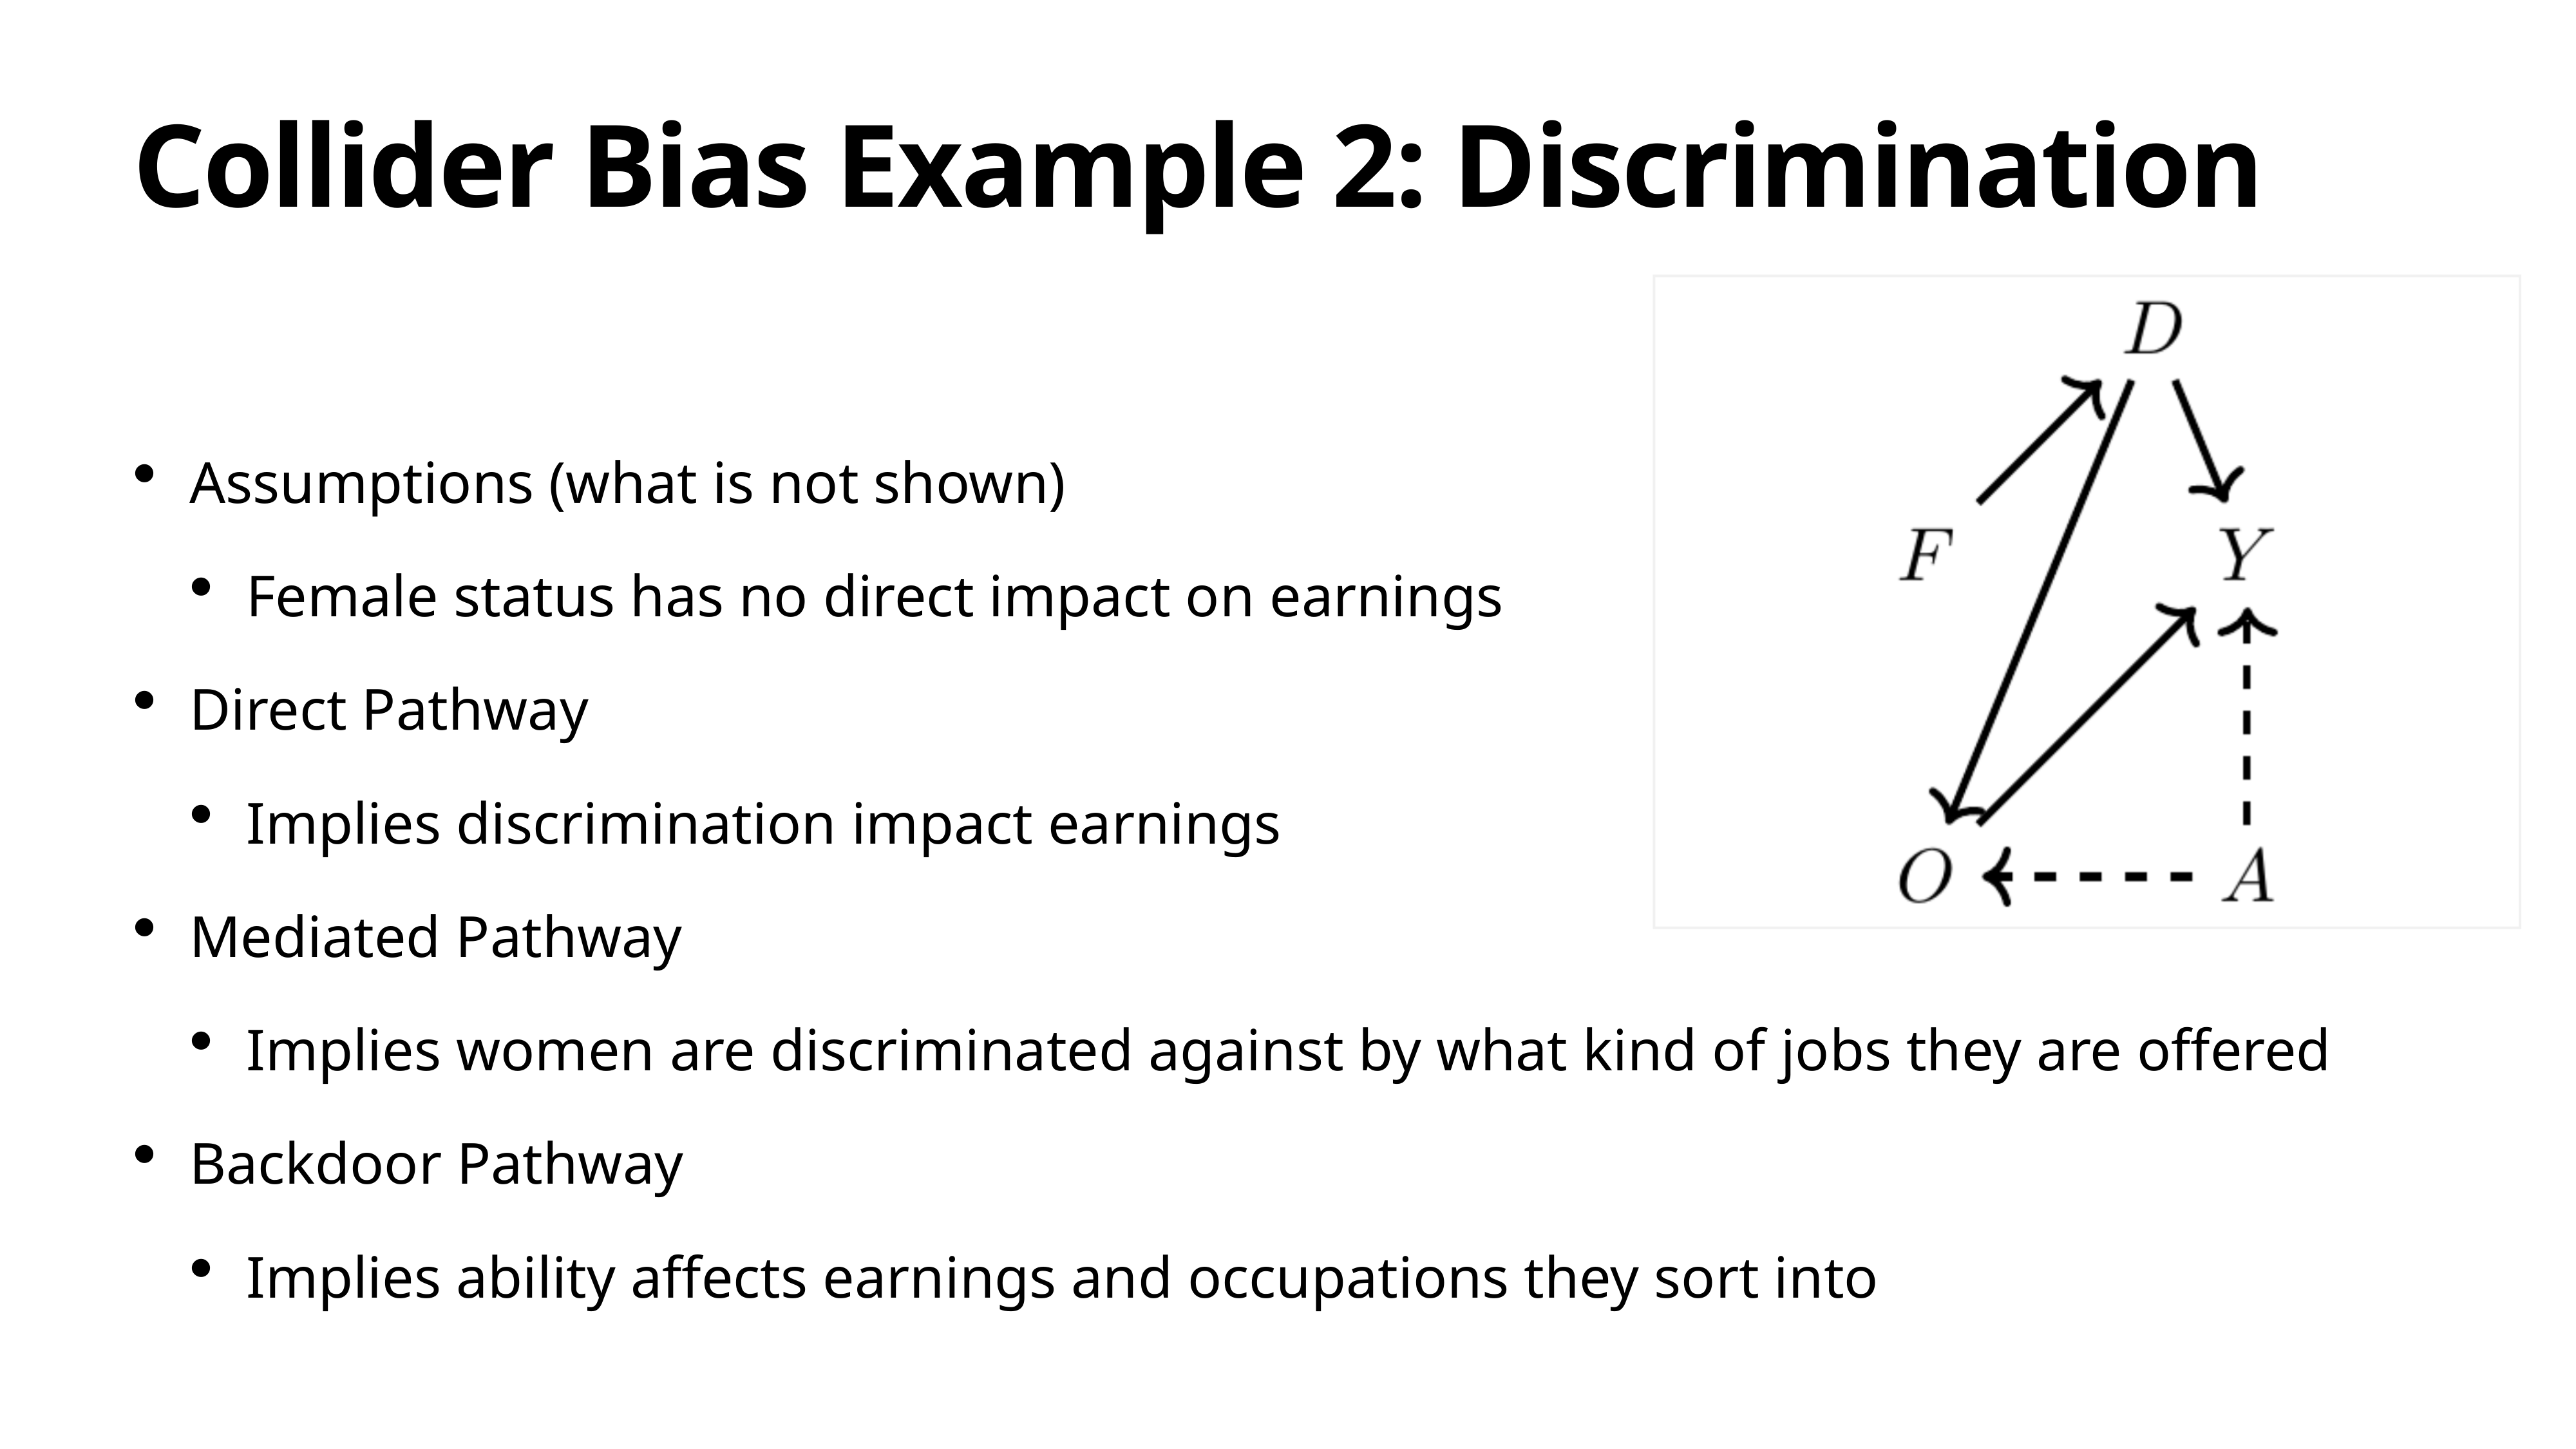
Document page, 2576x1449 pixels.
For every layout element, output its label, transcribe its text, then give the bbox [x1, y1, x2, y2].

title Collider Bias Example 2: Discrimination [127, 113, 2449, 266]
picture [1651, 272, 2526, 944]
list Assumptions (what is not shown) Female status has no direct impact on earnings Direct Pathway Implies discrimination impact earnings Mediated Pathway Implies women are discriminated against by what kind of jobs they are offered Backdoor Pathway Implies ability affects earnings and occupations they sort into [127, 448, 2449, 1321]
